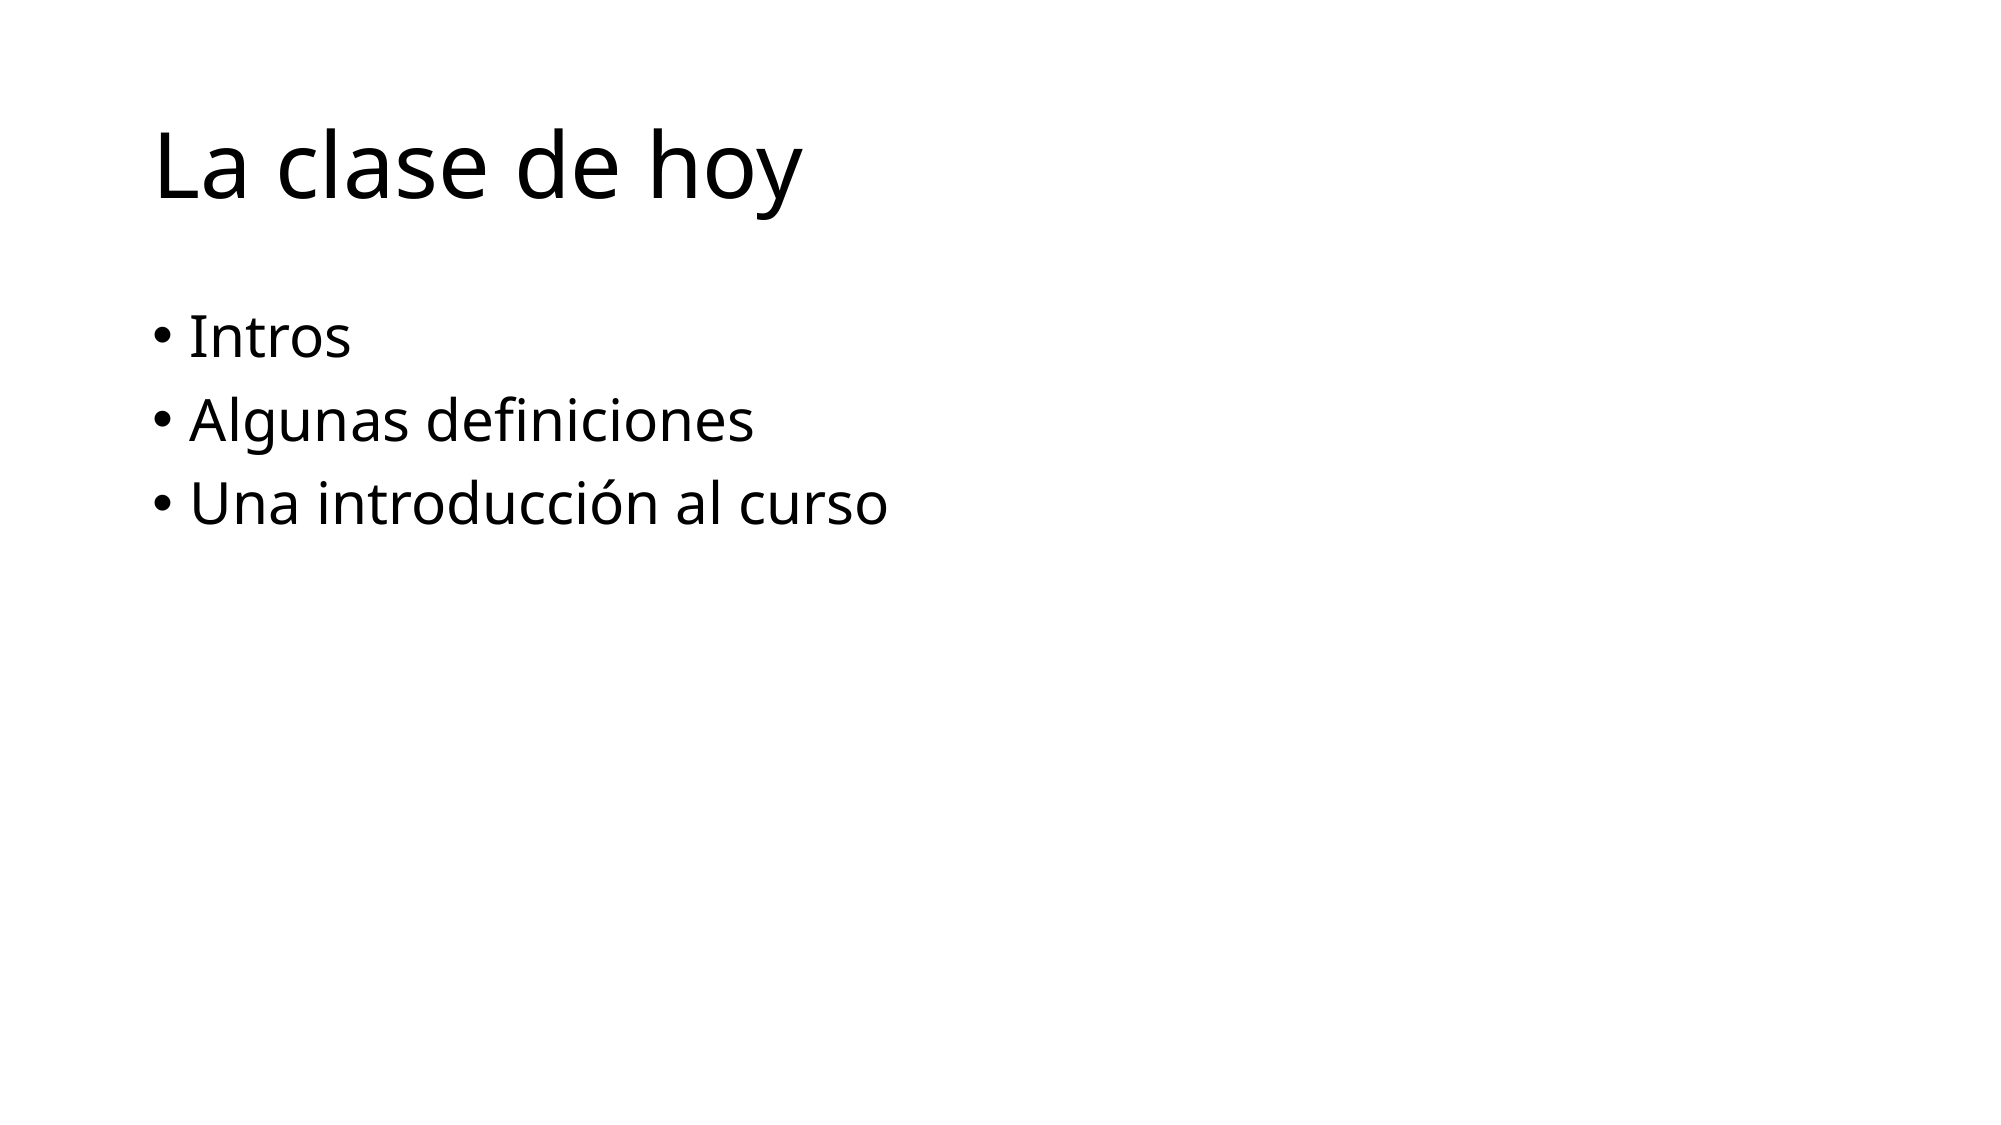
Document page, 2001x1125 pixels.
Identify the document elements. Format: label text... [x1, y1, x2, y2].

title La clase de hoy [137, 59, 1863, 278]
list Intros Algunas definiciones Una introducción al curso [137, 299, 1863, 1014]
